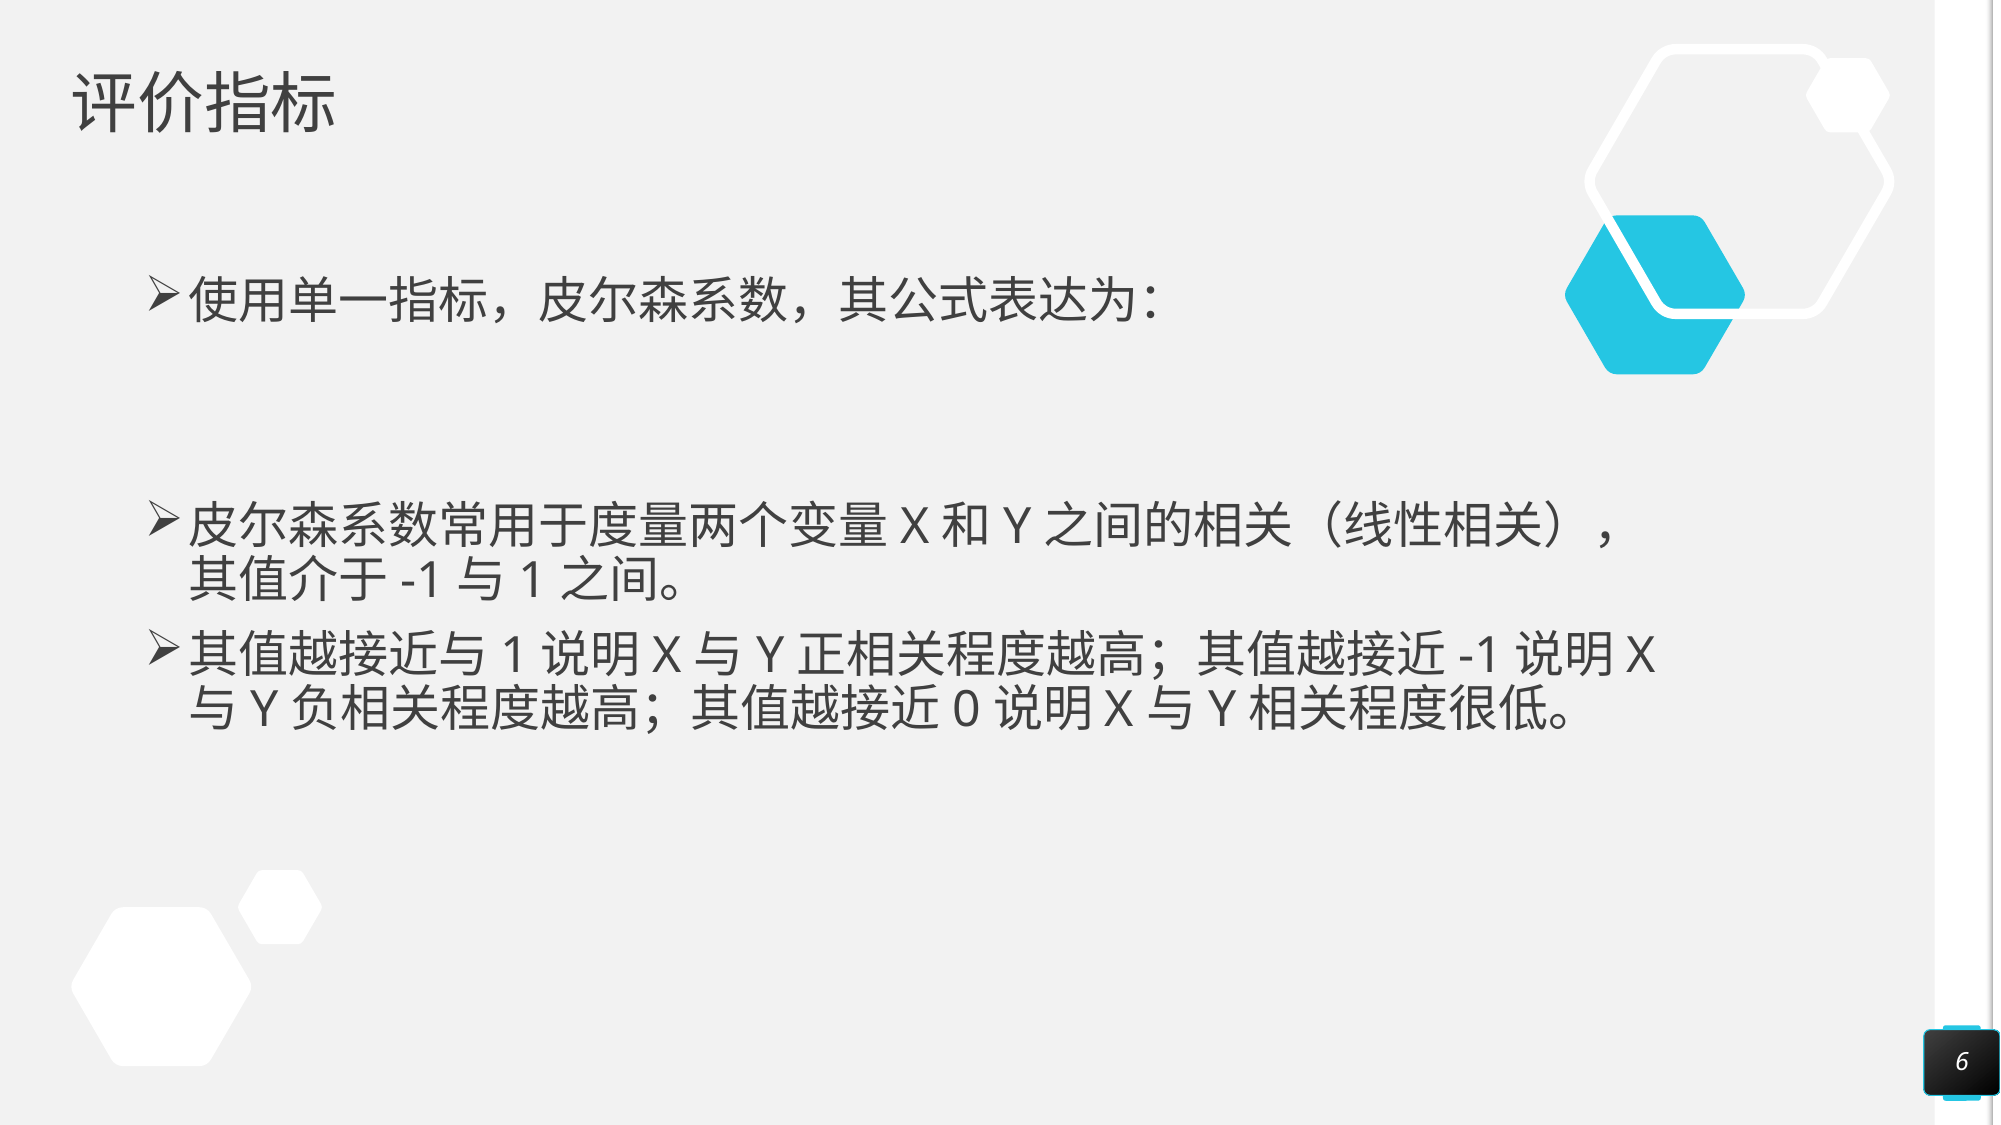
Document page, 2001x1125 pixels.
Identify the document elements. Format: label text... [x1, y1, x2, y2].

title 评价指标 [70, 70, 1932, 142]
slide_number 6 [1923, 1029, 2000, 1096]
